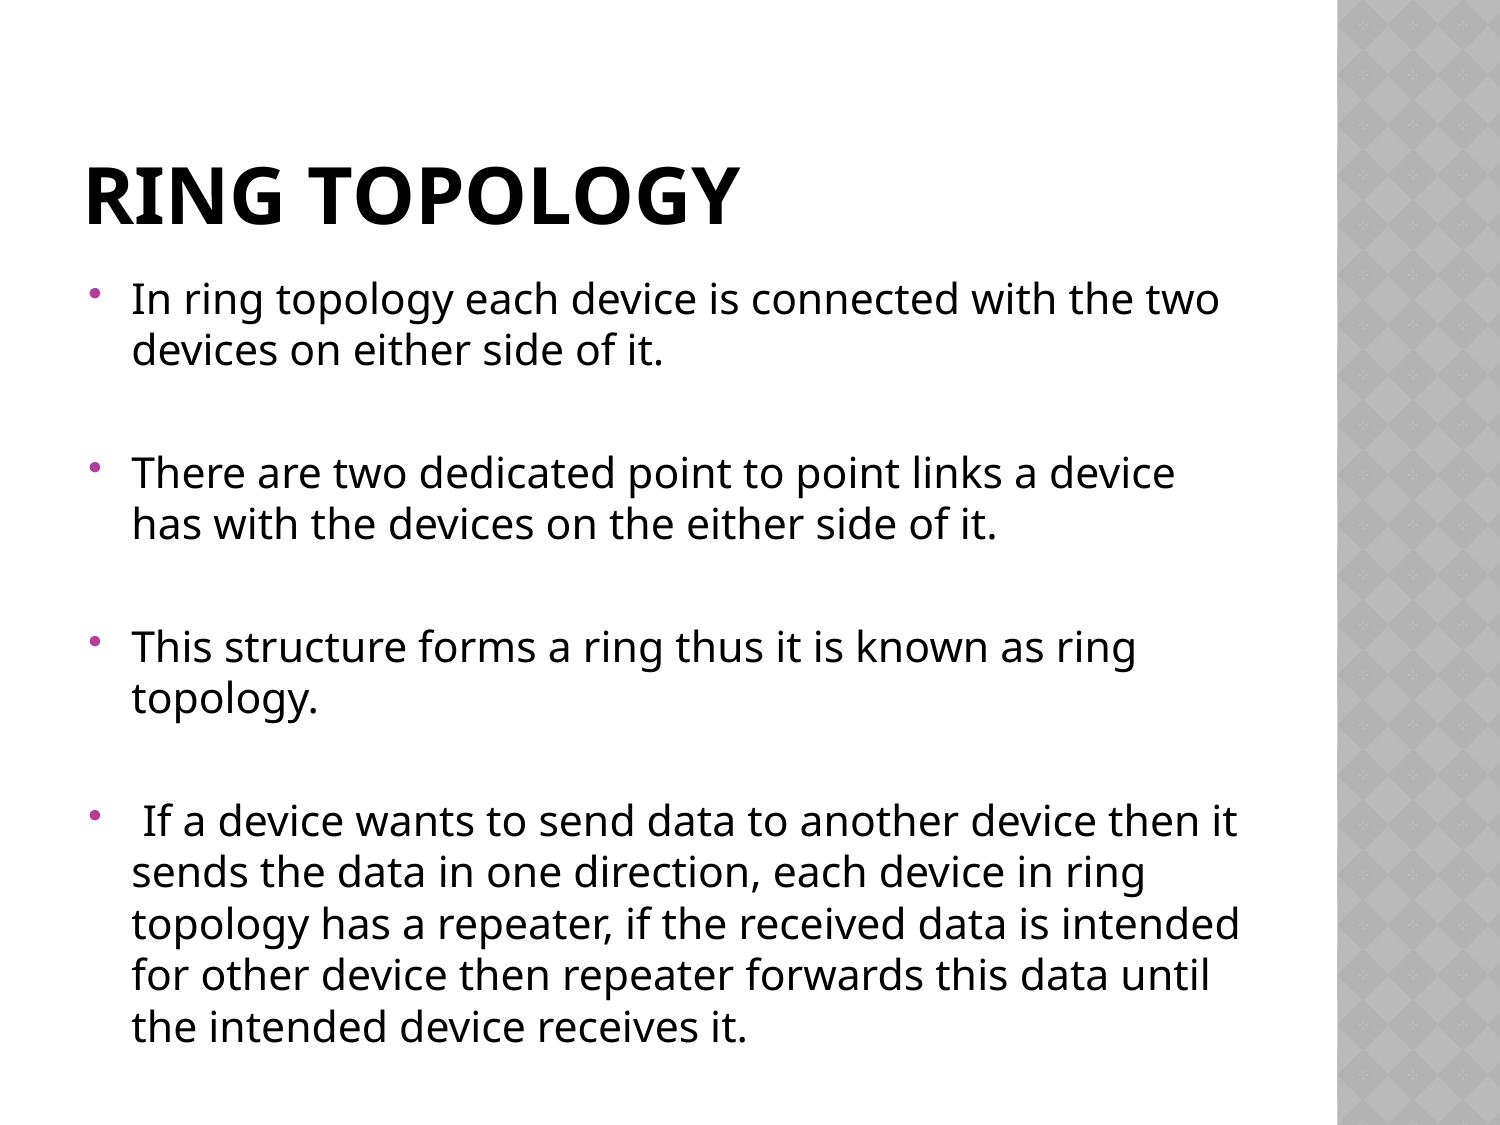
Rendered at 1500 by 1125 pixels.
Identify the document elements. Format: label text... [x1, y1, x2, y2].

title RING TOPOLOGY [75, 52, 1263, 240]
list In ring topology each device is connected with the two devices on either side of it. There are two dedicated point to point links a device has with the devices on the either side of it. This structure forms a ring thus it is known as ring topology. If a device wants to send data to another device then it sends the data in one direction, each device in ring topology has a repeater, if the received data is intended for other device then repeater forwards this data until the intended device receives it. [75, 264, 1263, 1059]
